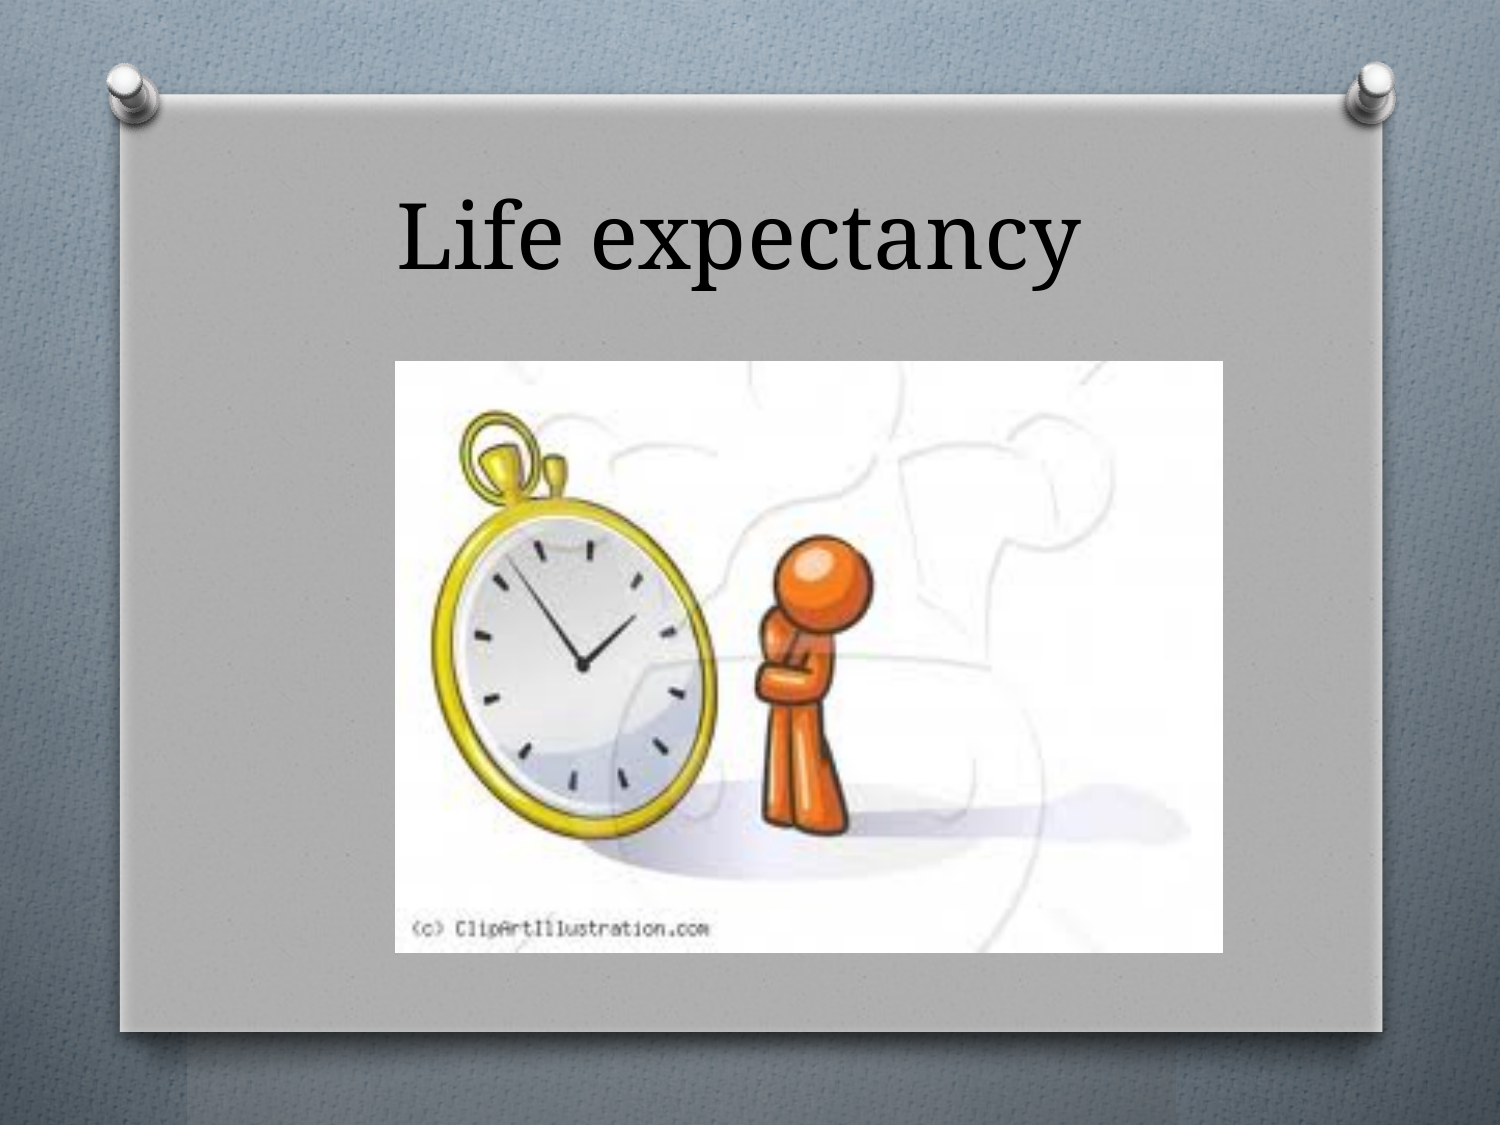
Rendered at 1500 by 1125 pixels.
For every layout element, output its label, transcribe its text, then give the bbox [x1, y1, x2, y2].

picture [395, 361, 1223, 953]
picture [75, 29, 198, 153]
picture [1317, 35, 1439, 156]
title Life expectancy [179, 134, 1323, 332]
